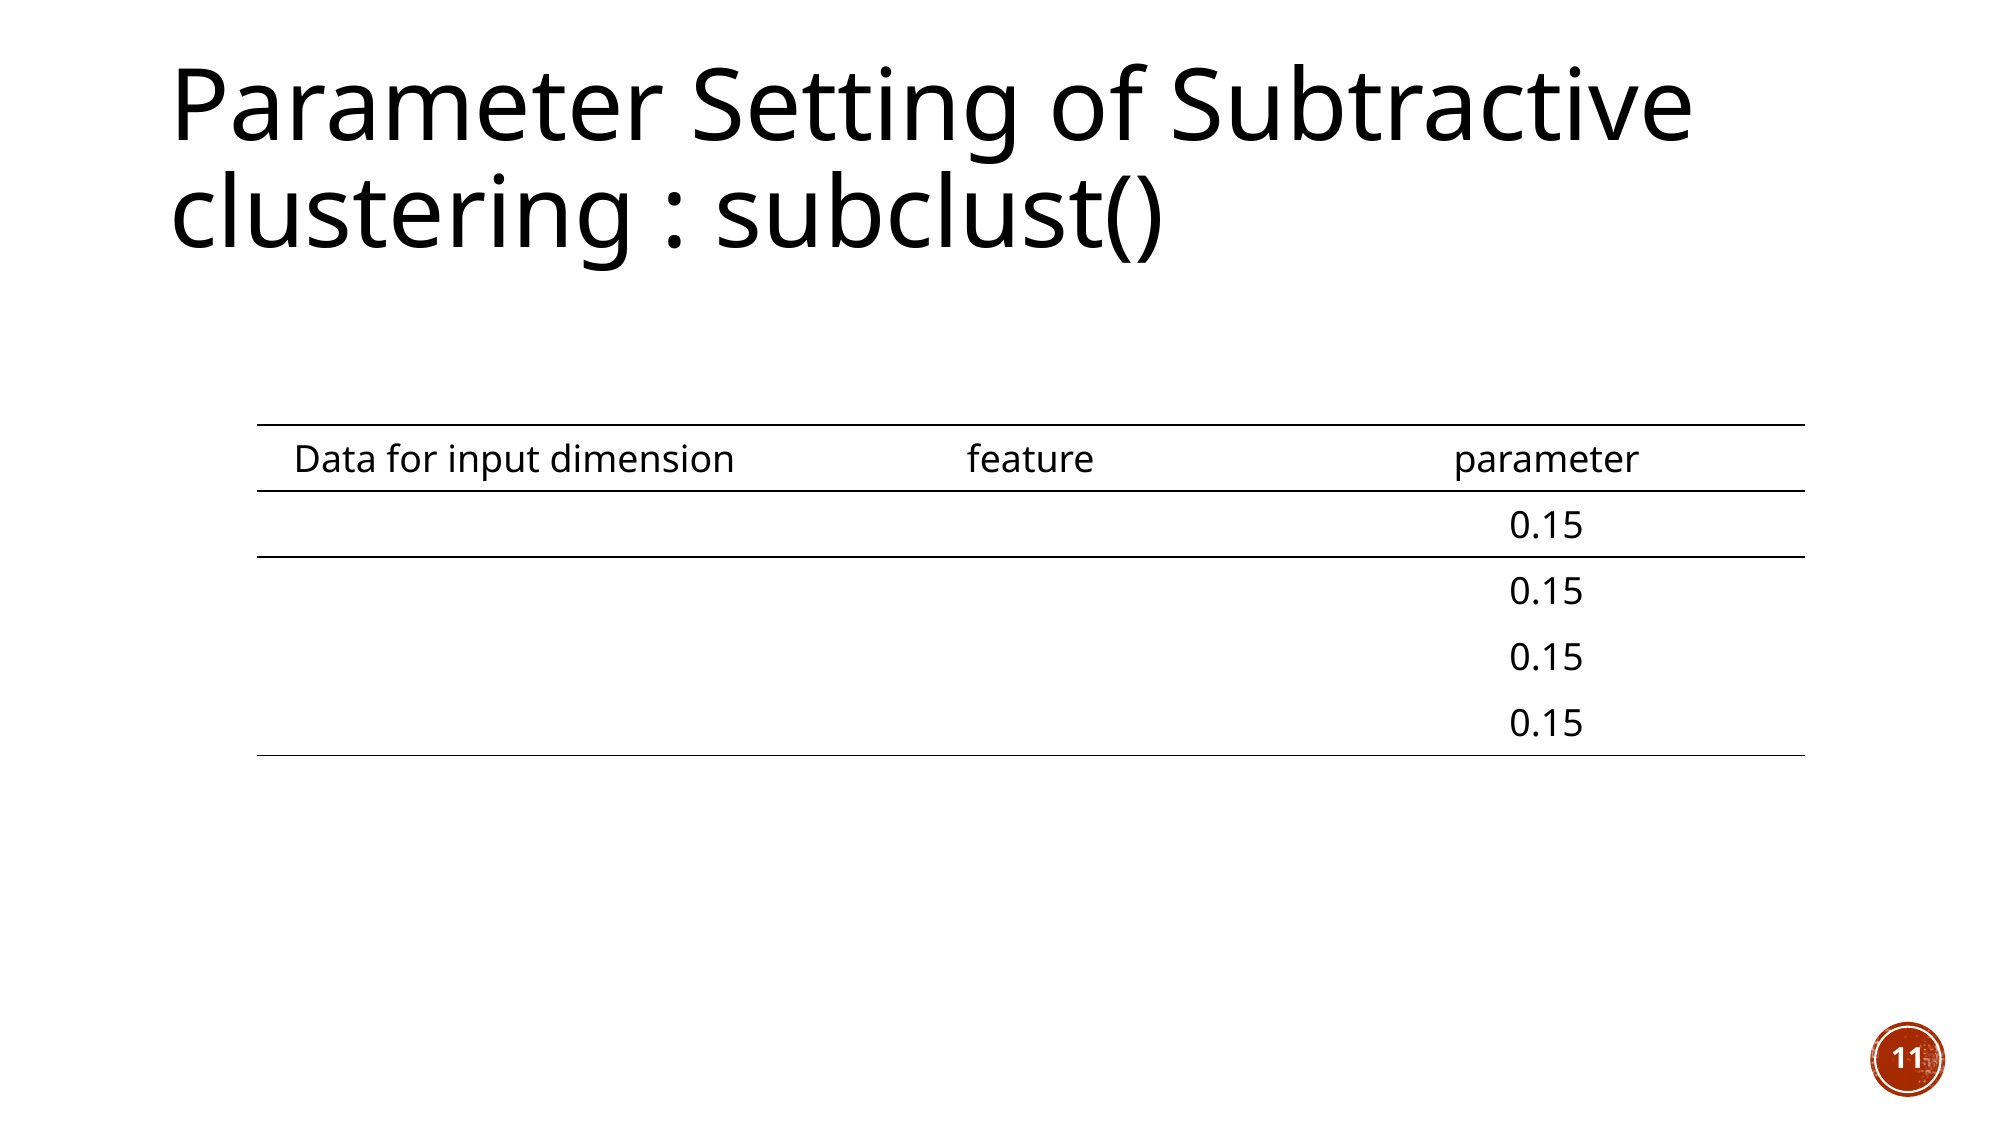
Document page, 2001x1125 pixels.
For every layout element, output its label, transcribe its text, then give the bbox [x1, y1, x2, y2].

title Parameter Setting of Subtractive clustering : subclust() [154, 29, 1805, 294]
slide_number 11 [1855, 1028, 1961, 1089]
